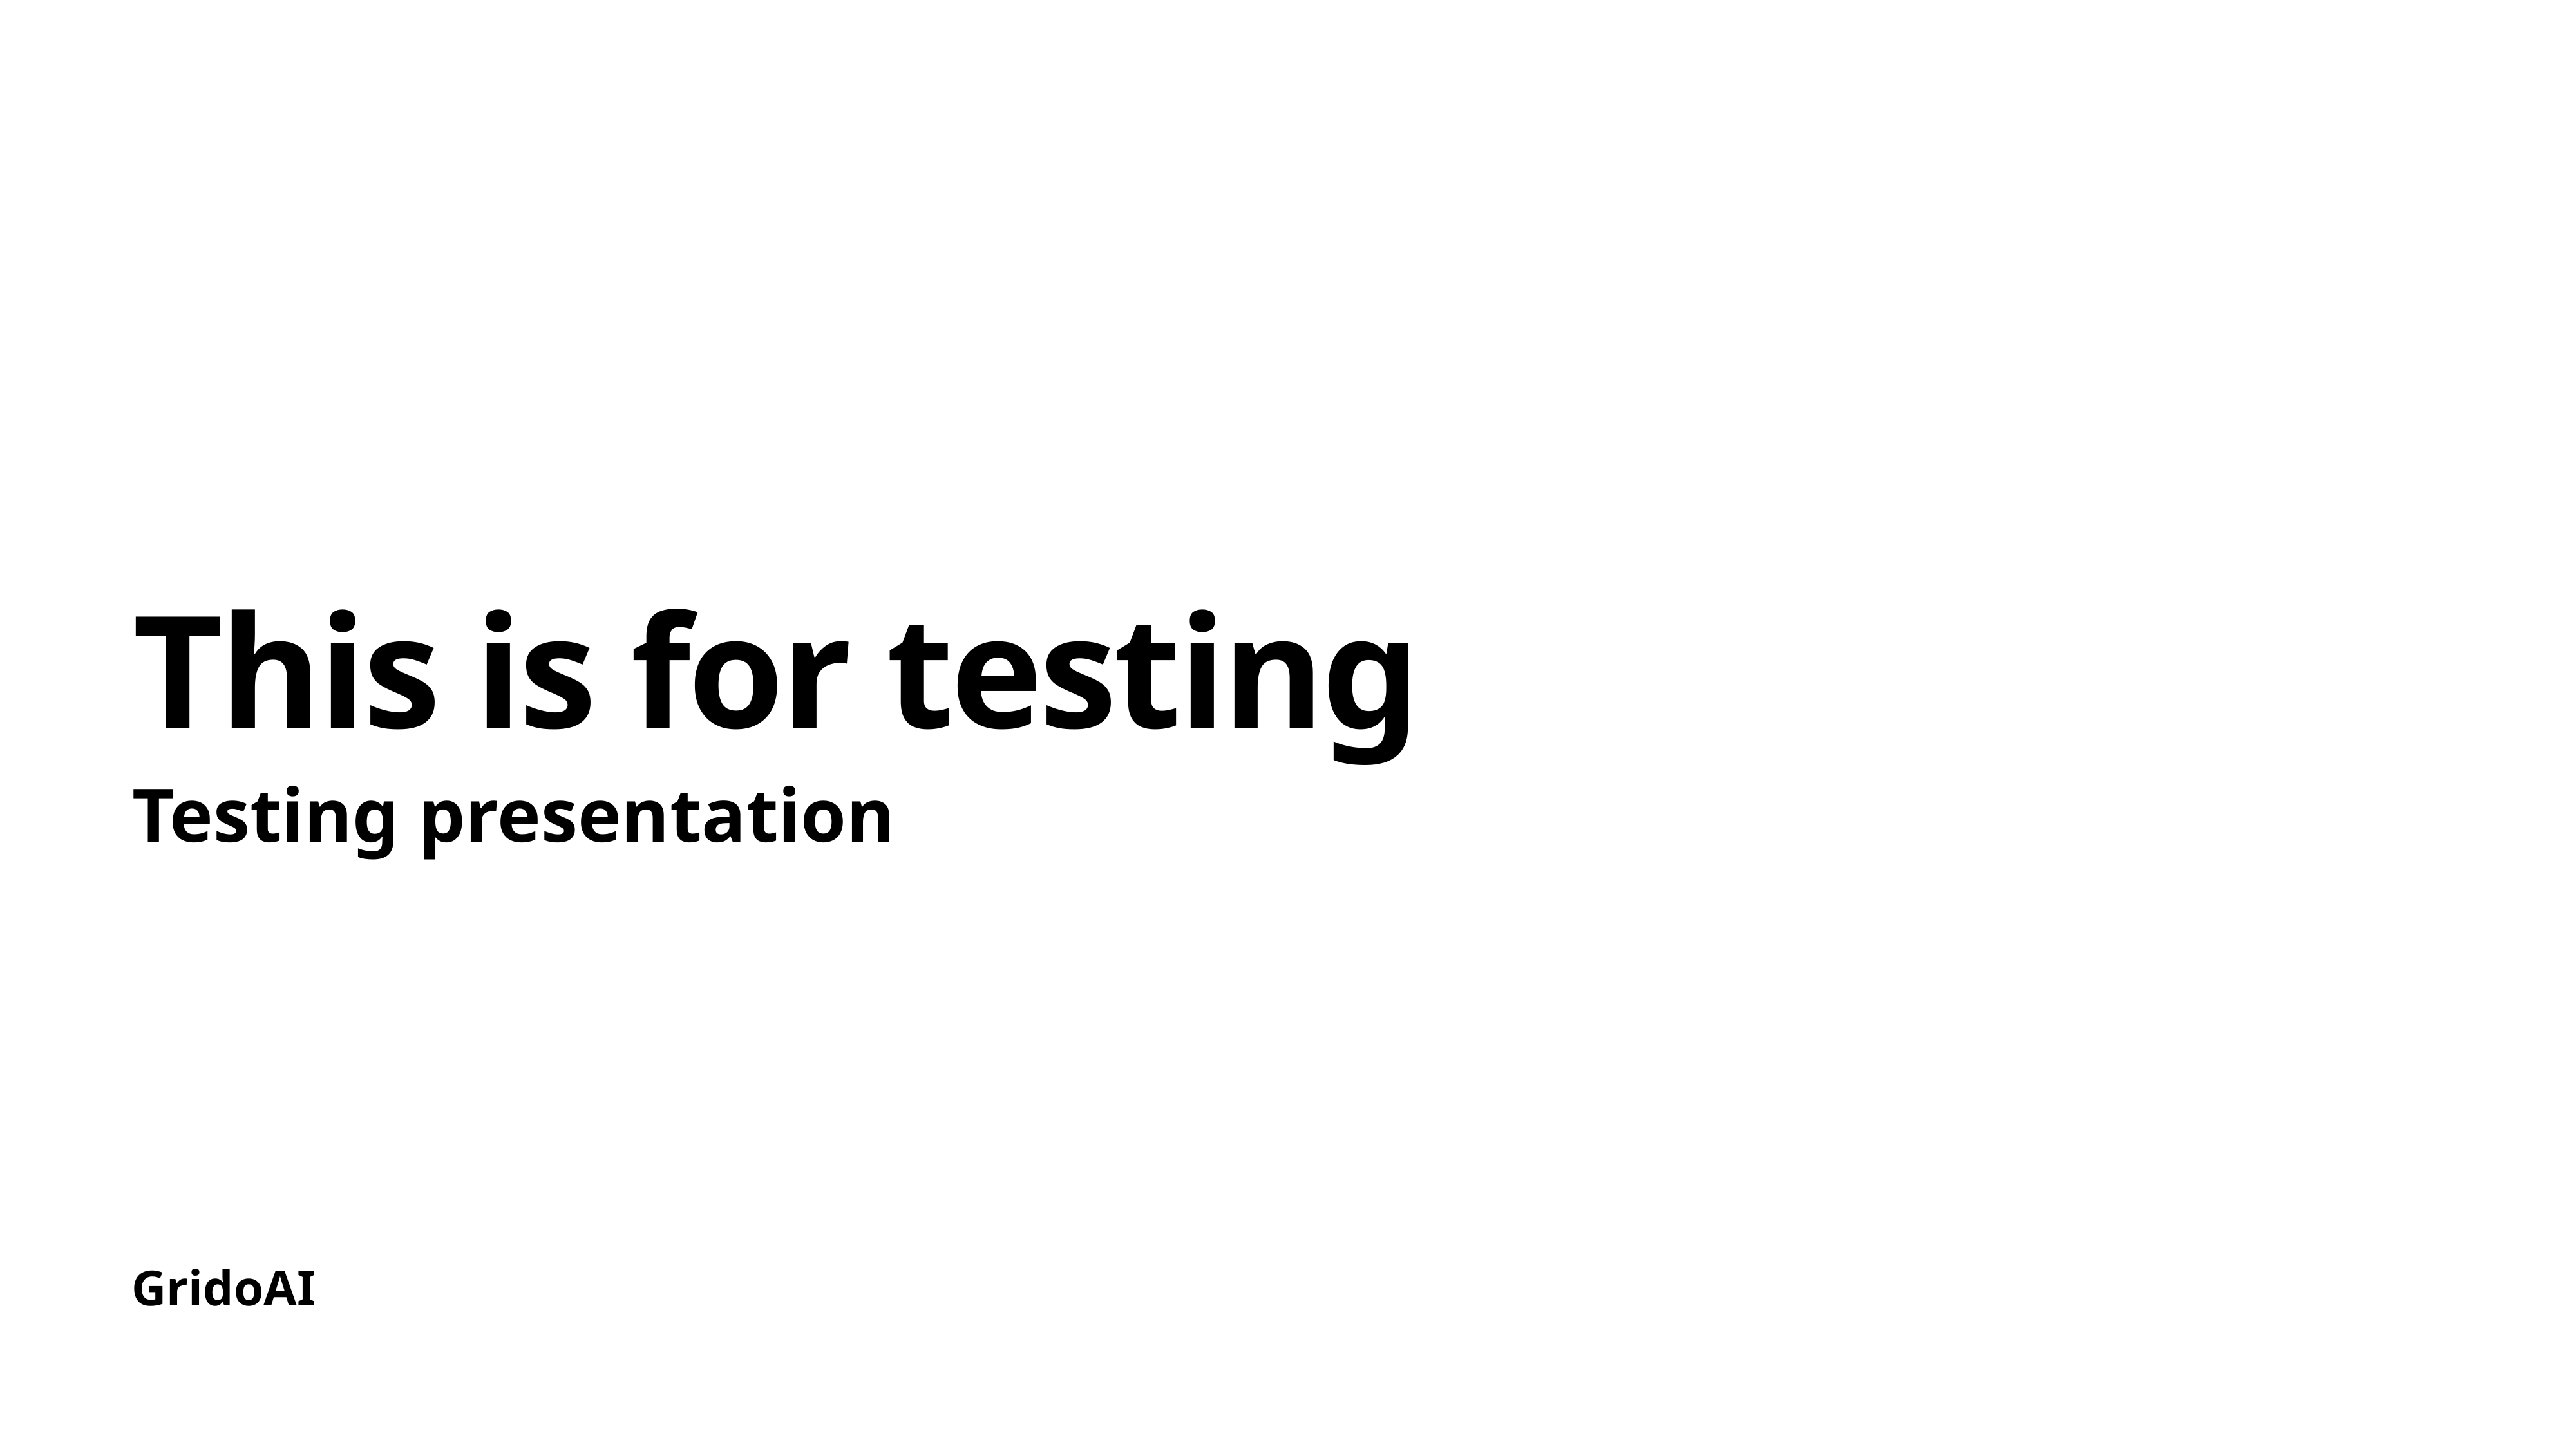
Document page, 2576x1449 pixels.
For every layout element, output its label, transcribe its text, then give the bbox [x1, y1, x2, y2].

list GridoAI [126, 1252, 2448, 1321]
subtitle Testing presentation [126, 762, 2448, 965]
title This is for testing [127, 271, 2449, 764]
